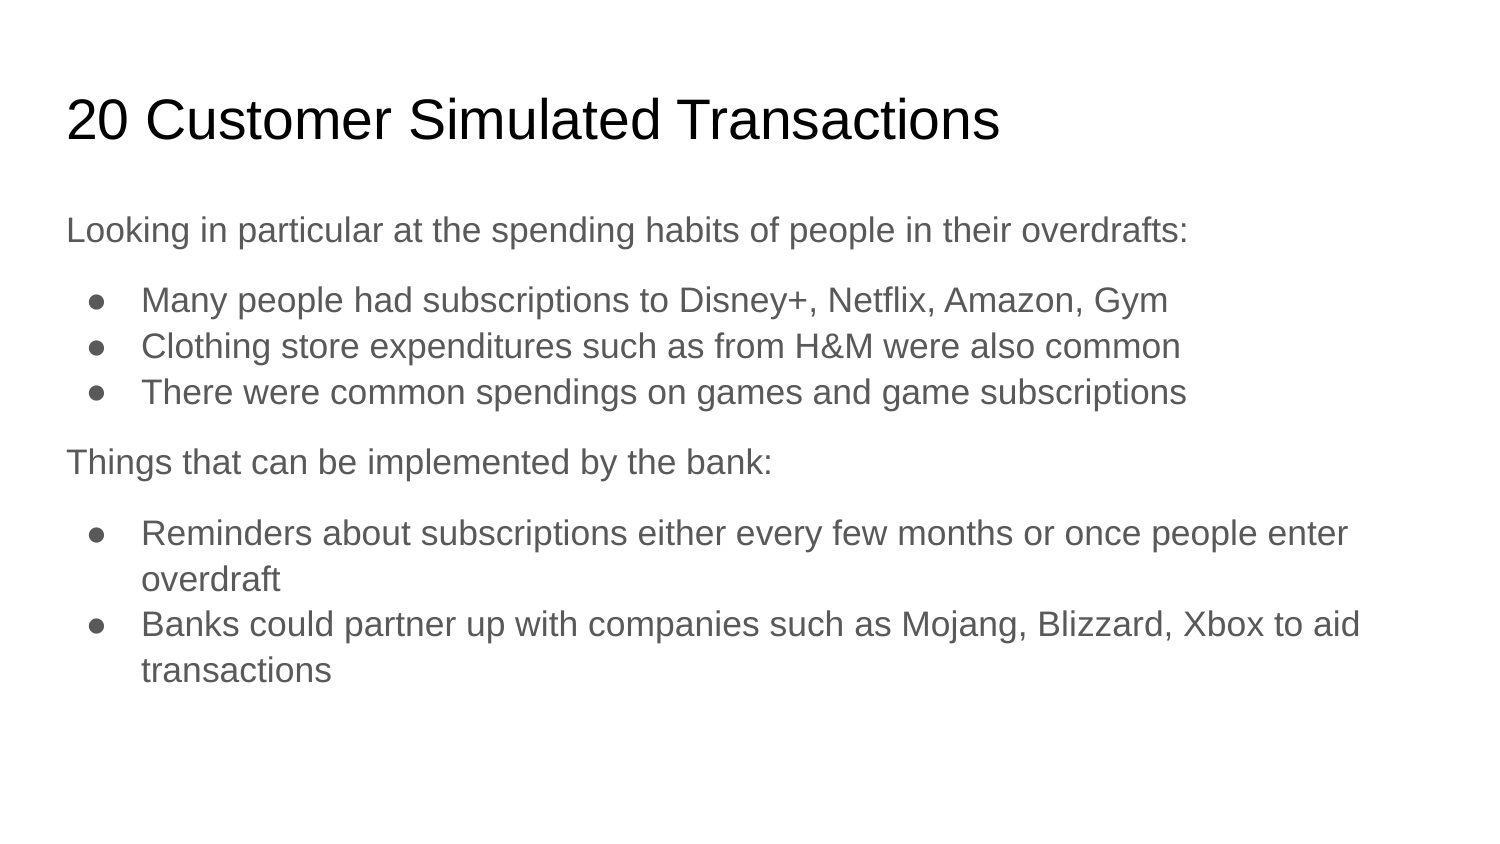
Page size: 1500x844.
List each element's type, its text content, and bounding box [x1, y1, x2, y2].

title 20 Customer Simulated Transactions [51, 72, 1449, 167]
list Looking in particular at the spending habits of people in their overdrafts: Many people had subscriptions to Disney+, Netflix, Amazon, Gym Clothing store expenditures such as from H&M were also common There were common spendings on games and game subscriptions Things that can be implemented by the bank: Reminders about subscriptions either every few months or once people enter overdraft Banks could partner up with companies such as Mojang, Blizzard, Xbox to aid transactions [51, 189, 1449, 750]
